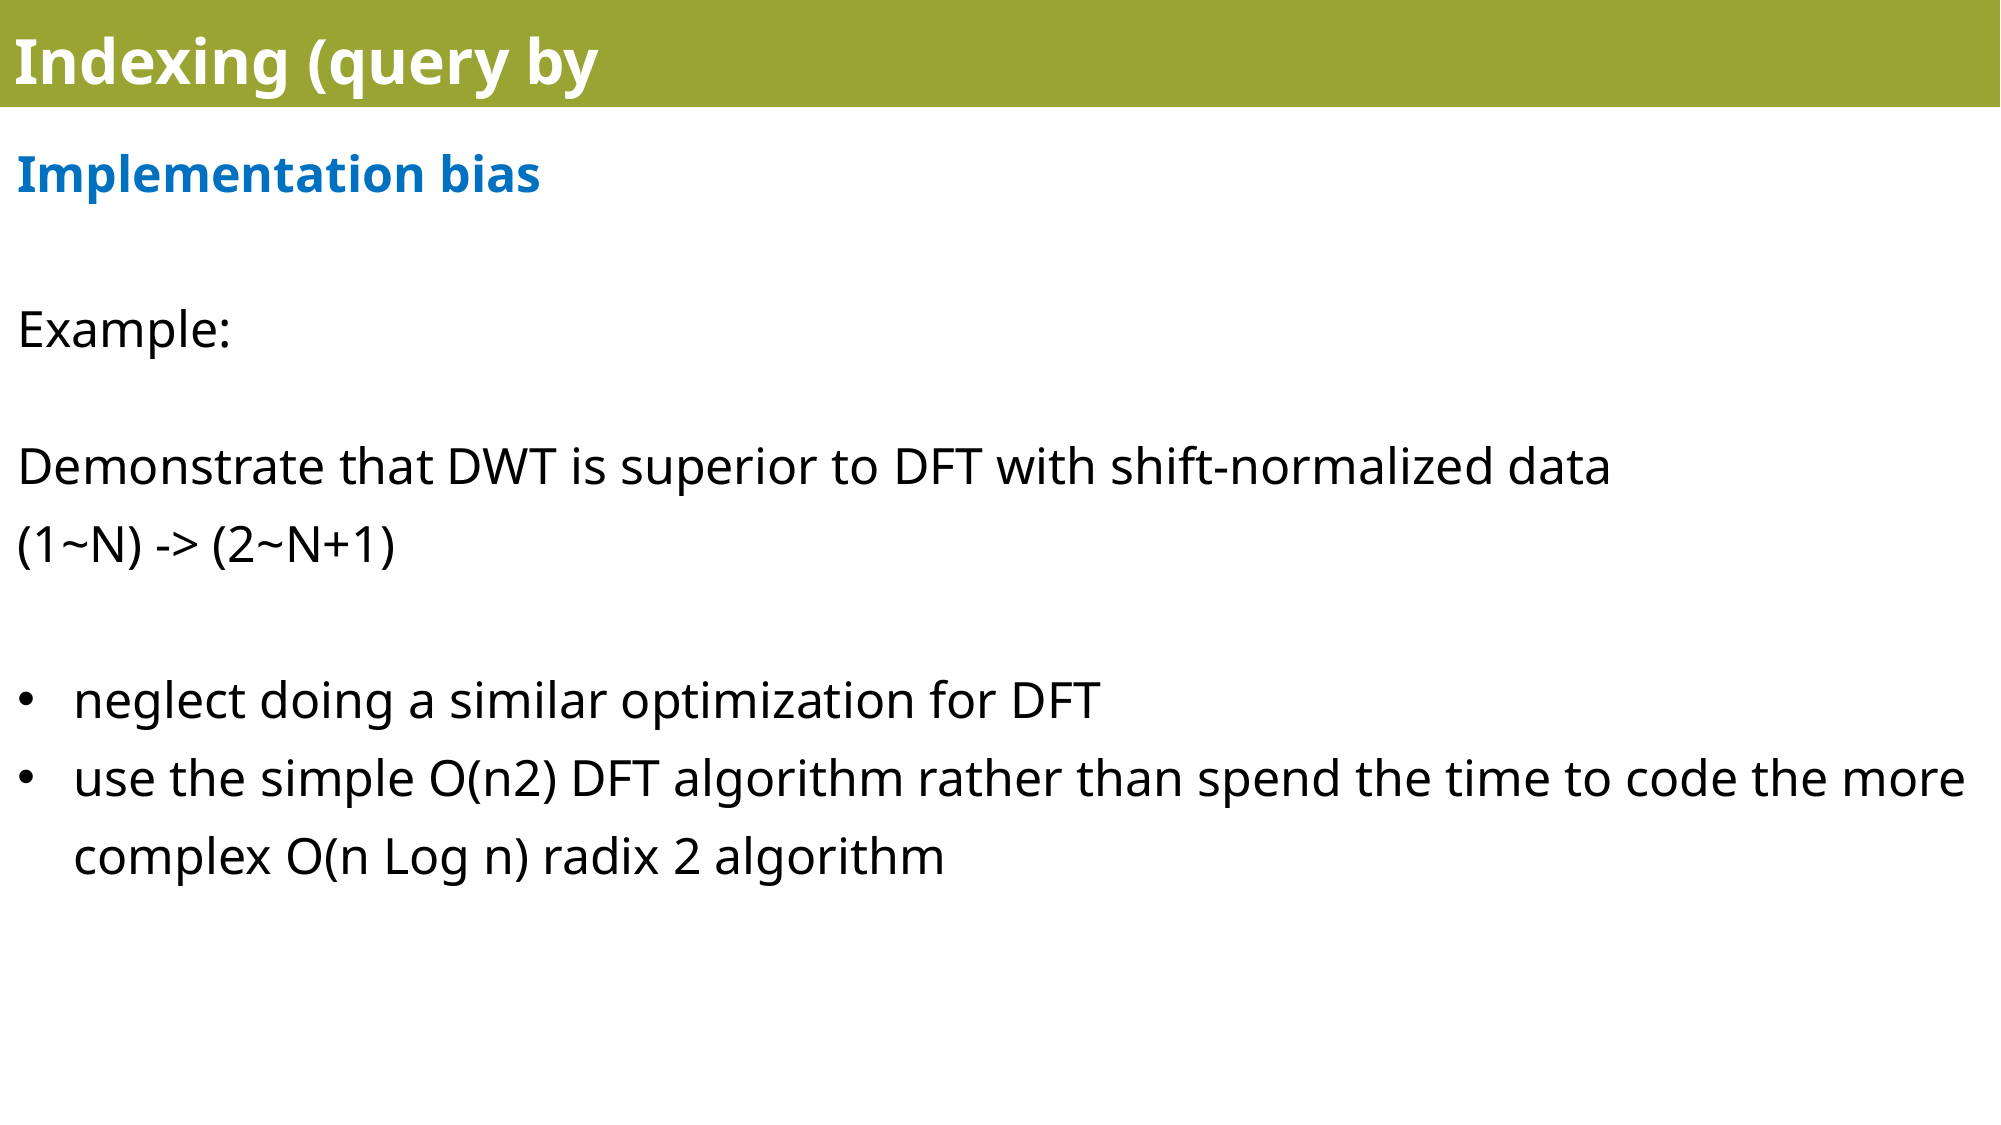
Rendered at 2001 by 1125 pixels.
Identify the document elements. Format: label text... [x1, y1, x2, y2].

text_box Implementation bias Example: Demonstrate that DWT is superior to DFT with shift-normalized data (1~N) -> (2~N+1) neglect doing a similar optimization for DFT use the simple O(n2) DFT algorithm rather than spend the time to code the more complex O(n Log n) radix 2 algorithm [2, 116, 1999, 892]
list Indexing (query by content) [0, 23, 887, 84]
